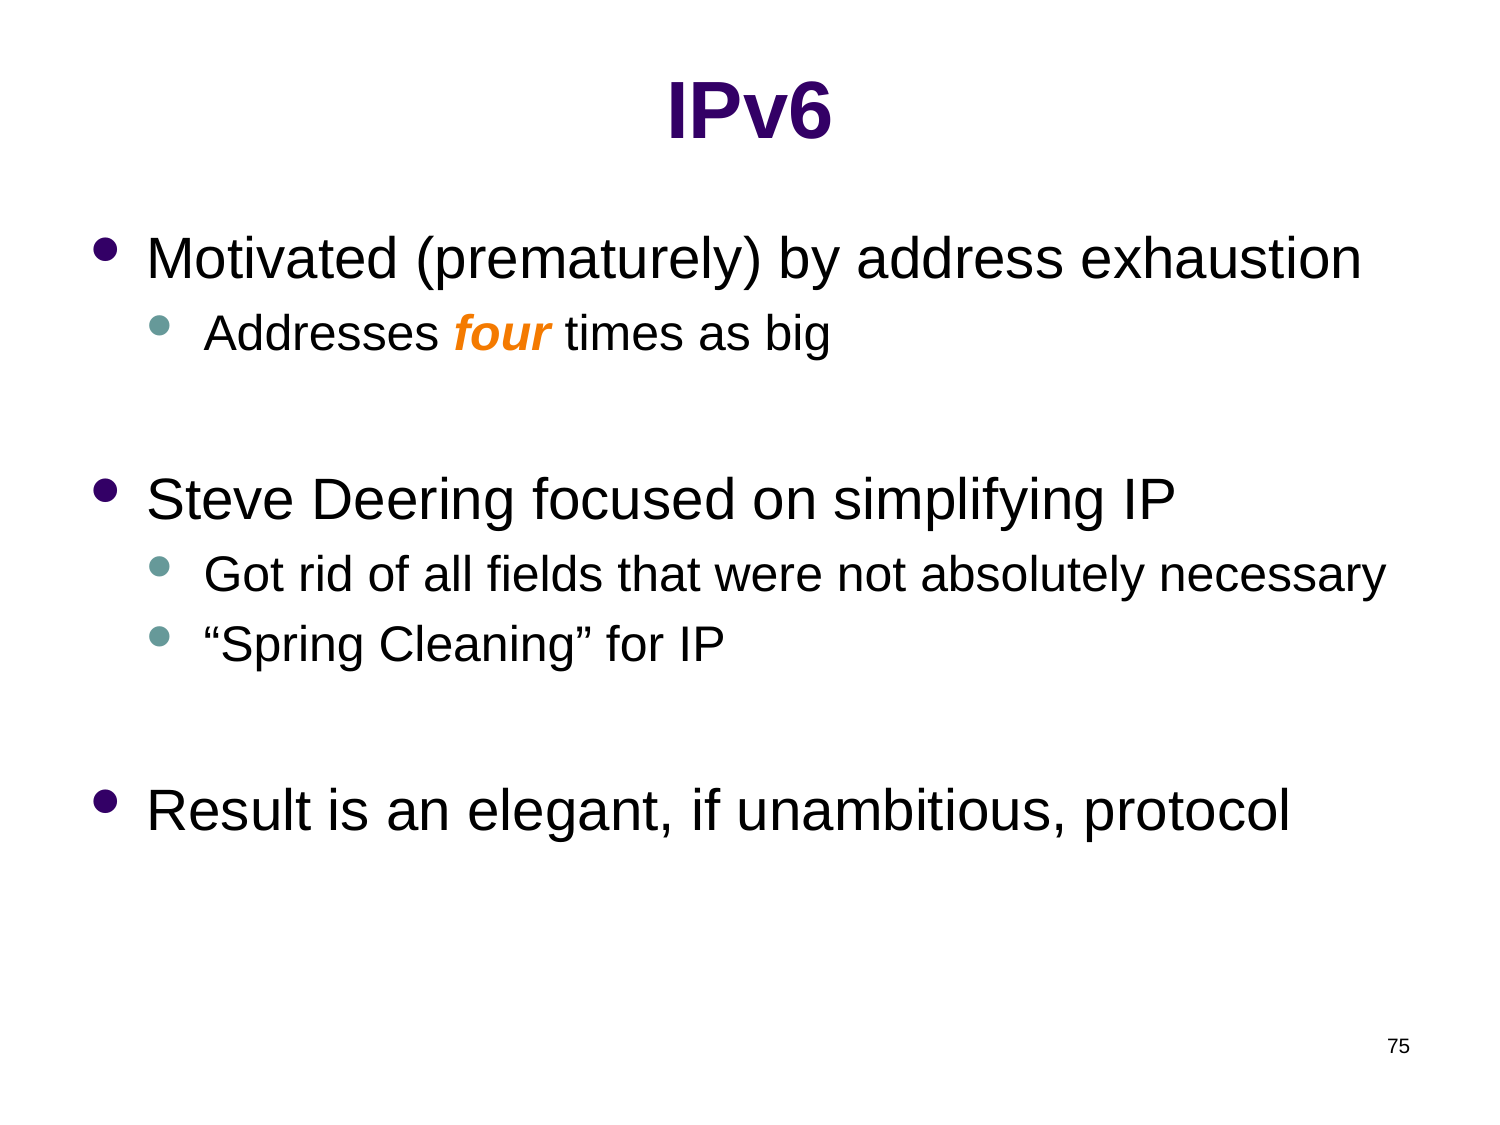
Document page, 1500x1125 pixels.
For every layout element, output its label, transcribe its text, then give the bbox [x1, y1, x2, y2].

title IPv6 [0, 20, 1500, 163]
list Motivated (prematurely) by address exhaustion Addresses four times as big Steve Deering focused on simplifying IP Got rid of all fields that were not absolutely necessary “Spring Cleaning” for IP Result is an elegant, if unambitious, protocol [75, 212, 1475, 1006]
slide_number 75 [1074, 1024, 1426, 1101]
